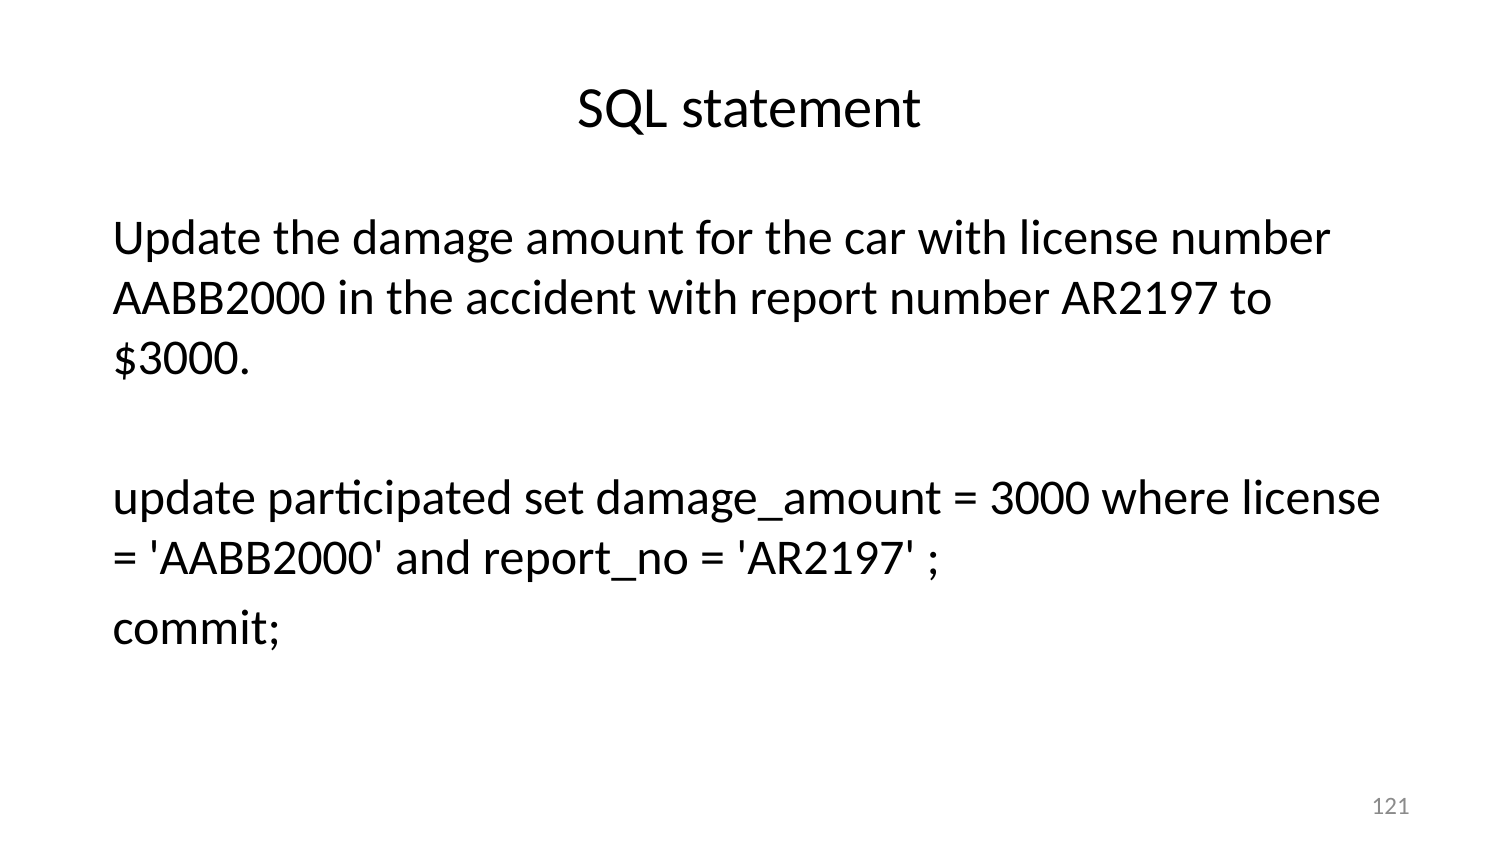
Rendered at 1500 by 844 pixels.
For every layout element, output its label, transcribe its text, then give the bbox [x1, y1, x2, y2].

title SQL statement [75, 33, 1425, 175]
slide_number 121 [1074, 782, 1425, 827]
list Update the damage amount for the car with license number AABB2000 in the accident with report number AR2197 to $3000. update participated set damage_amount = 3000 where license = 'AABB2000' and report_no = 'AR2197' ; commit; [75, 196, 1425, 754]
